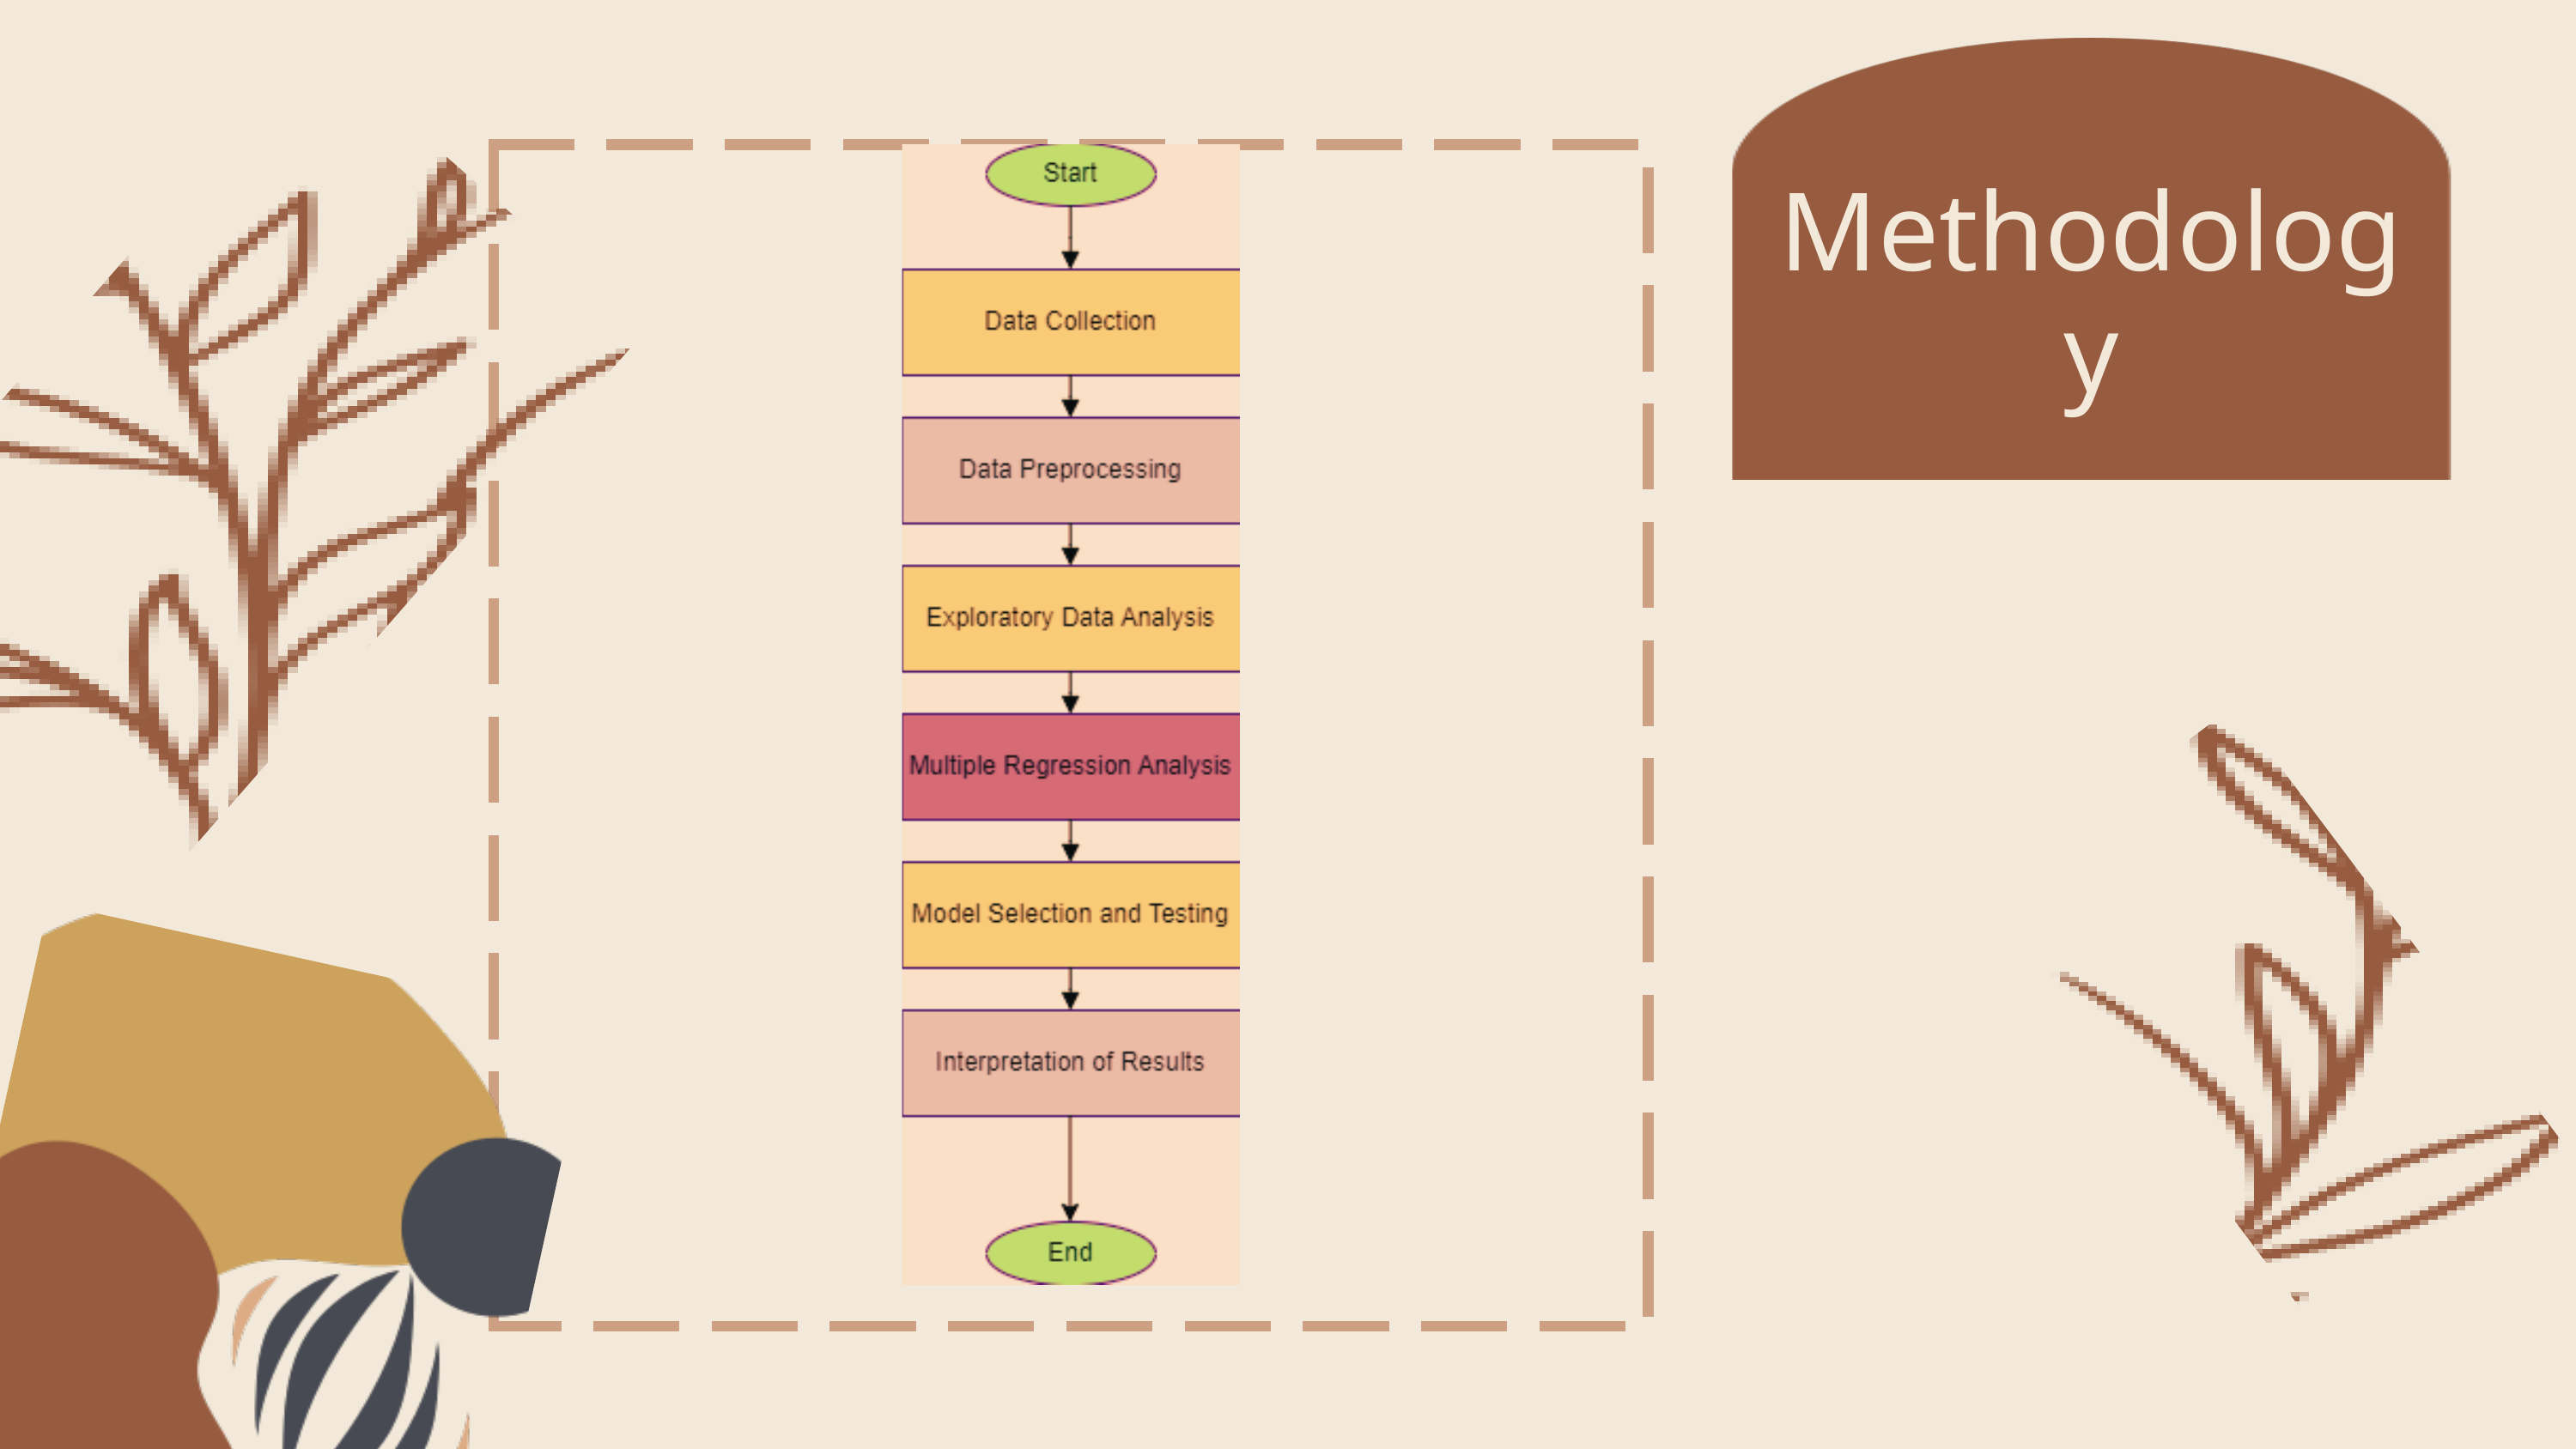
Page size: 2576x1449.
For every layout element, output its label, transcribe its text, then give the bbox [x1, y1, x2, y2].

text_box [0, 41, 489, 917]
text_box [1732, 38, 2451, 480]
text_box [1987, 706, 2576, 1421]
text_box Methodology [1757, 171, 2427, 414]
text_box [493, 144, 1649, 1327]
text_box [0, 902, 524, 1449]
